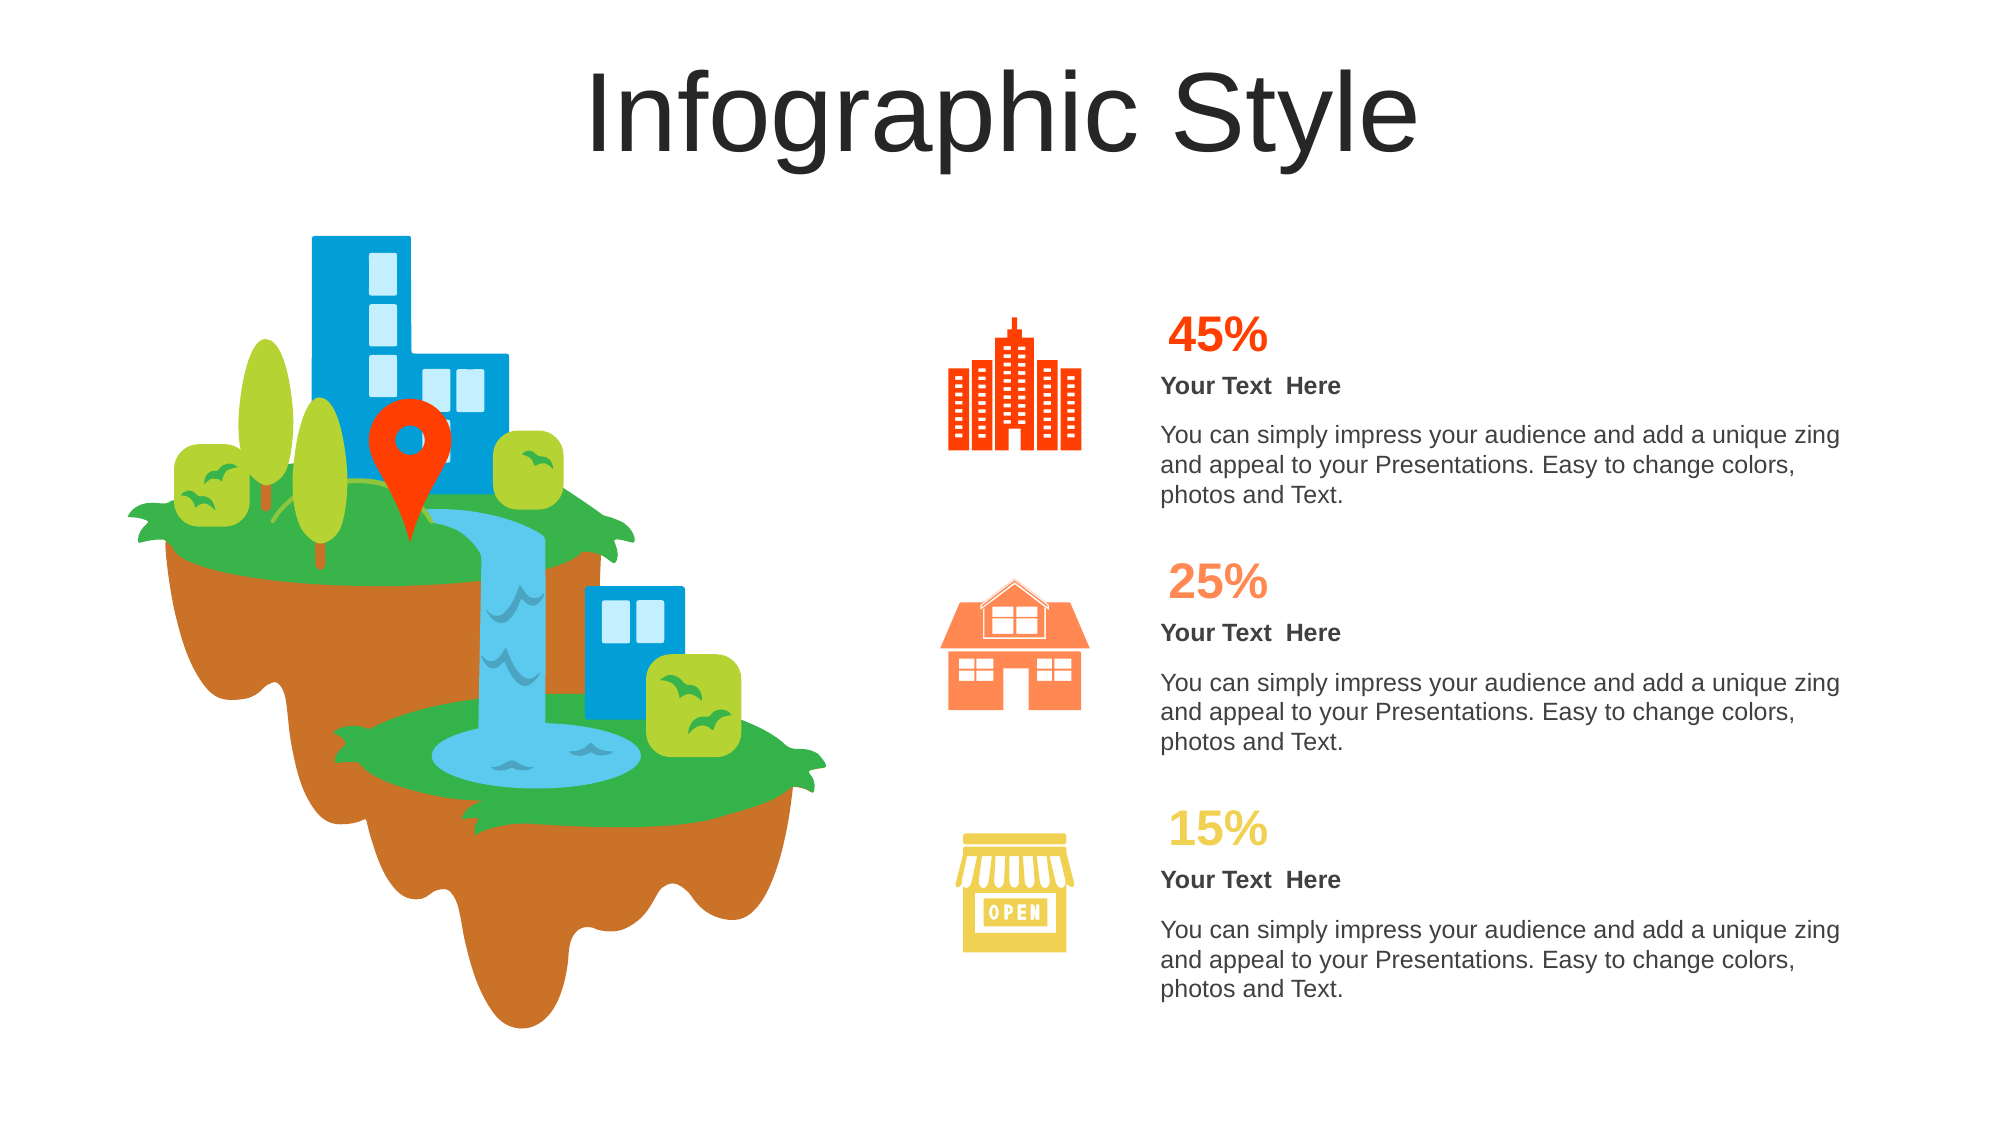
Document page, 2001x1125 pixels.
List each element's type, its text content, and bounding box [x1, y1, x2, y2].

text_box [1036, 359, 1059, 451]
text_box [1145, 856, 1875, 1012]
text_box [947, 367, 970, 451]
text_box 15% [1145, 788, 1291, 856]
text_box [1060, 367, 1082, 451]
text_box 25% [1145, 541, 1291, 609]
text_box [1145, 609, 1875, 765]
list Infographic Style [53, 55, 1952, 175]
text_box [971, 359, 993, 451]
text_box [948, 651, 1082, 711]
text_box 45% [1145, 294, 1291, 362]
text_box [954, 832, 1076, 954]
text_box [127, 235, 827, 1029]
text_box [940, 578, 1090, 649]
text_box [994, 316, 1035, 451]
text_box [1145, 362, 1875, 518]
